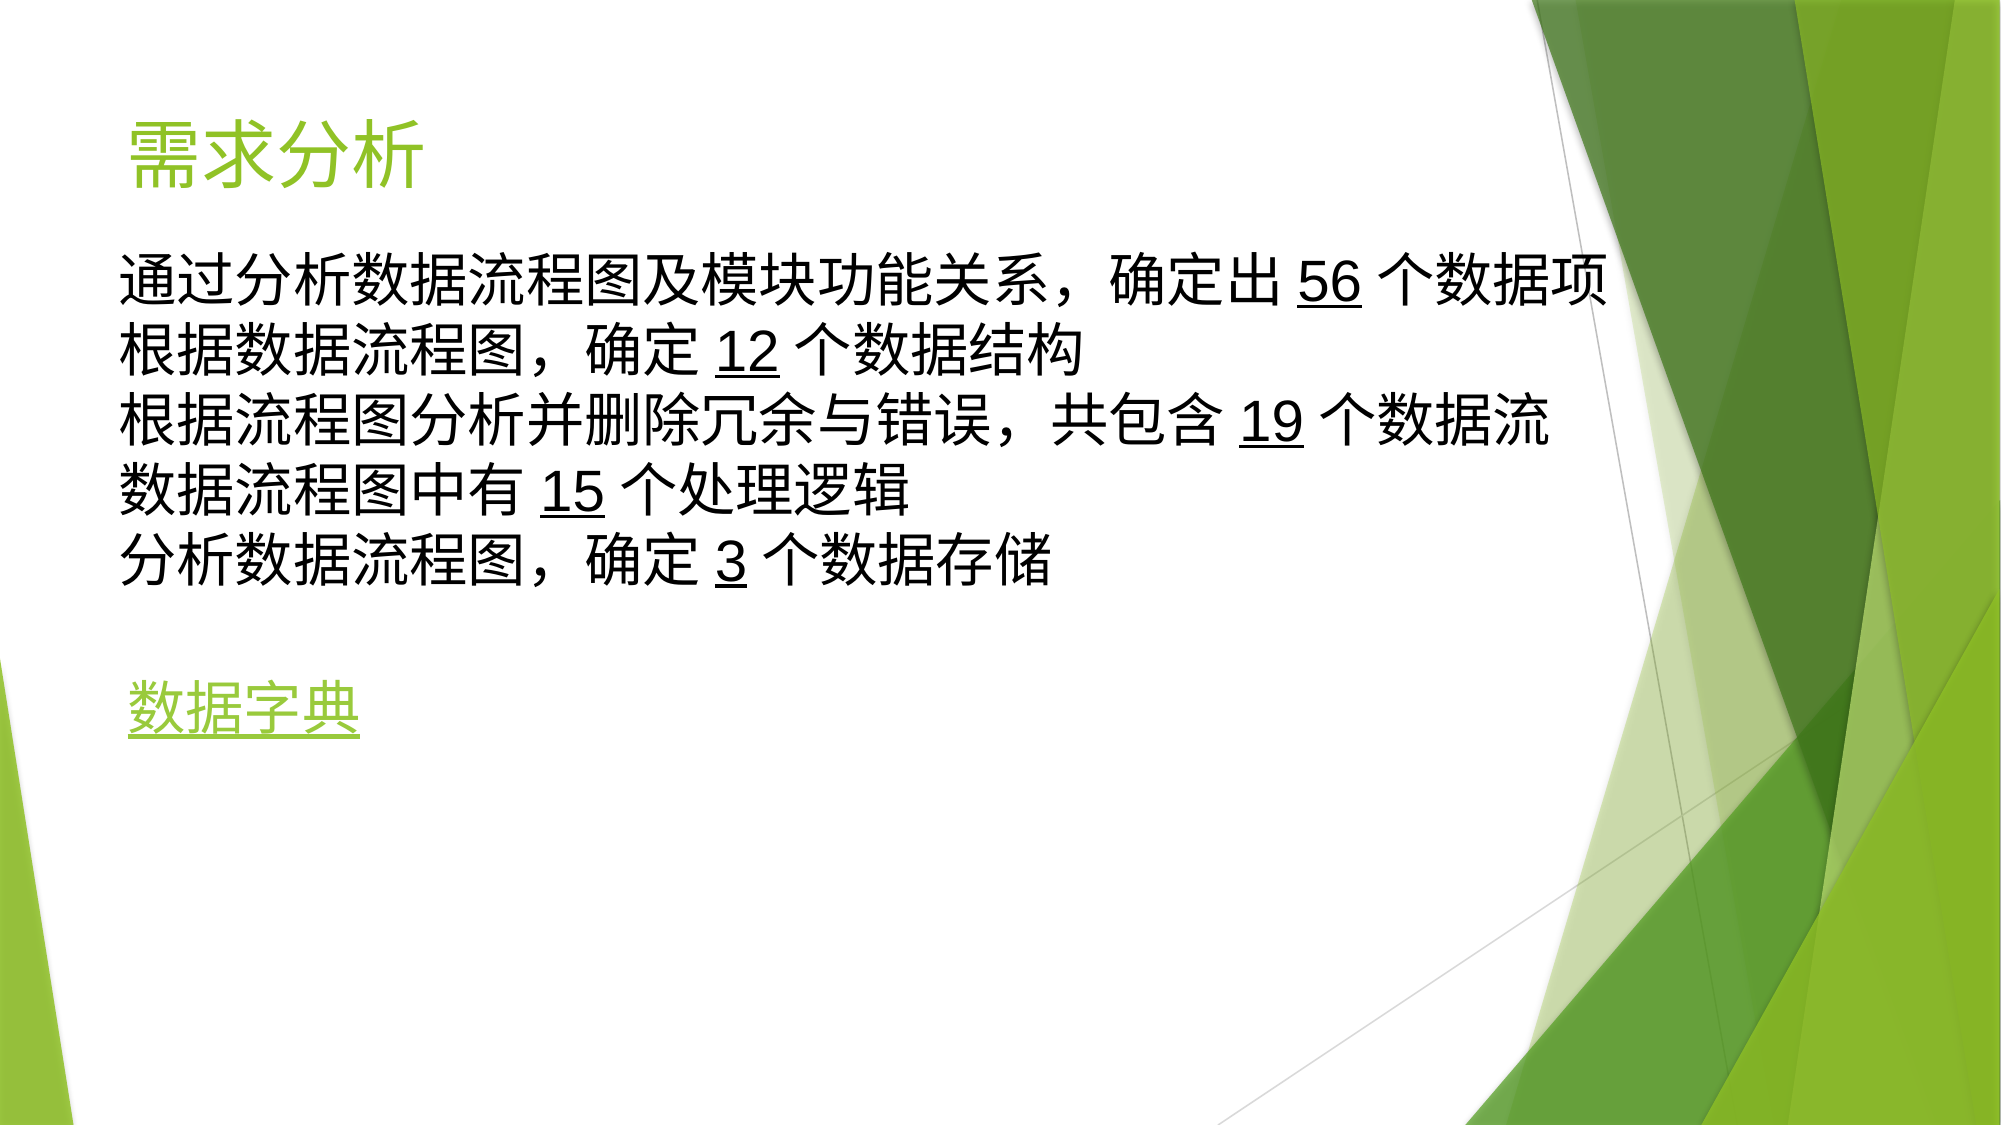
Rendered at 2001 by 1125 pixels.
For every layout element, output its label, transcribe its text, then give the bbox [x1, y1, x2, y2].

text_box 通过分析数据流程图及模块功能关系，确定出56个数据项 根据数据流程图，确定12个数据结构 根据流程图分析并删除冗余与错误，共包含19个数据流 数据流程图中有15个处理逻辑 分析数据流程图，确定3个数据存储 [103, 235, 1625, 601]
text_box 数据字典 [112, 664, 376, 764]
title 需求分析 [111, 99, 1522, 235]
